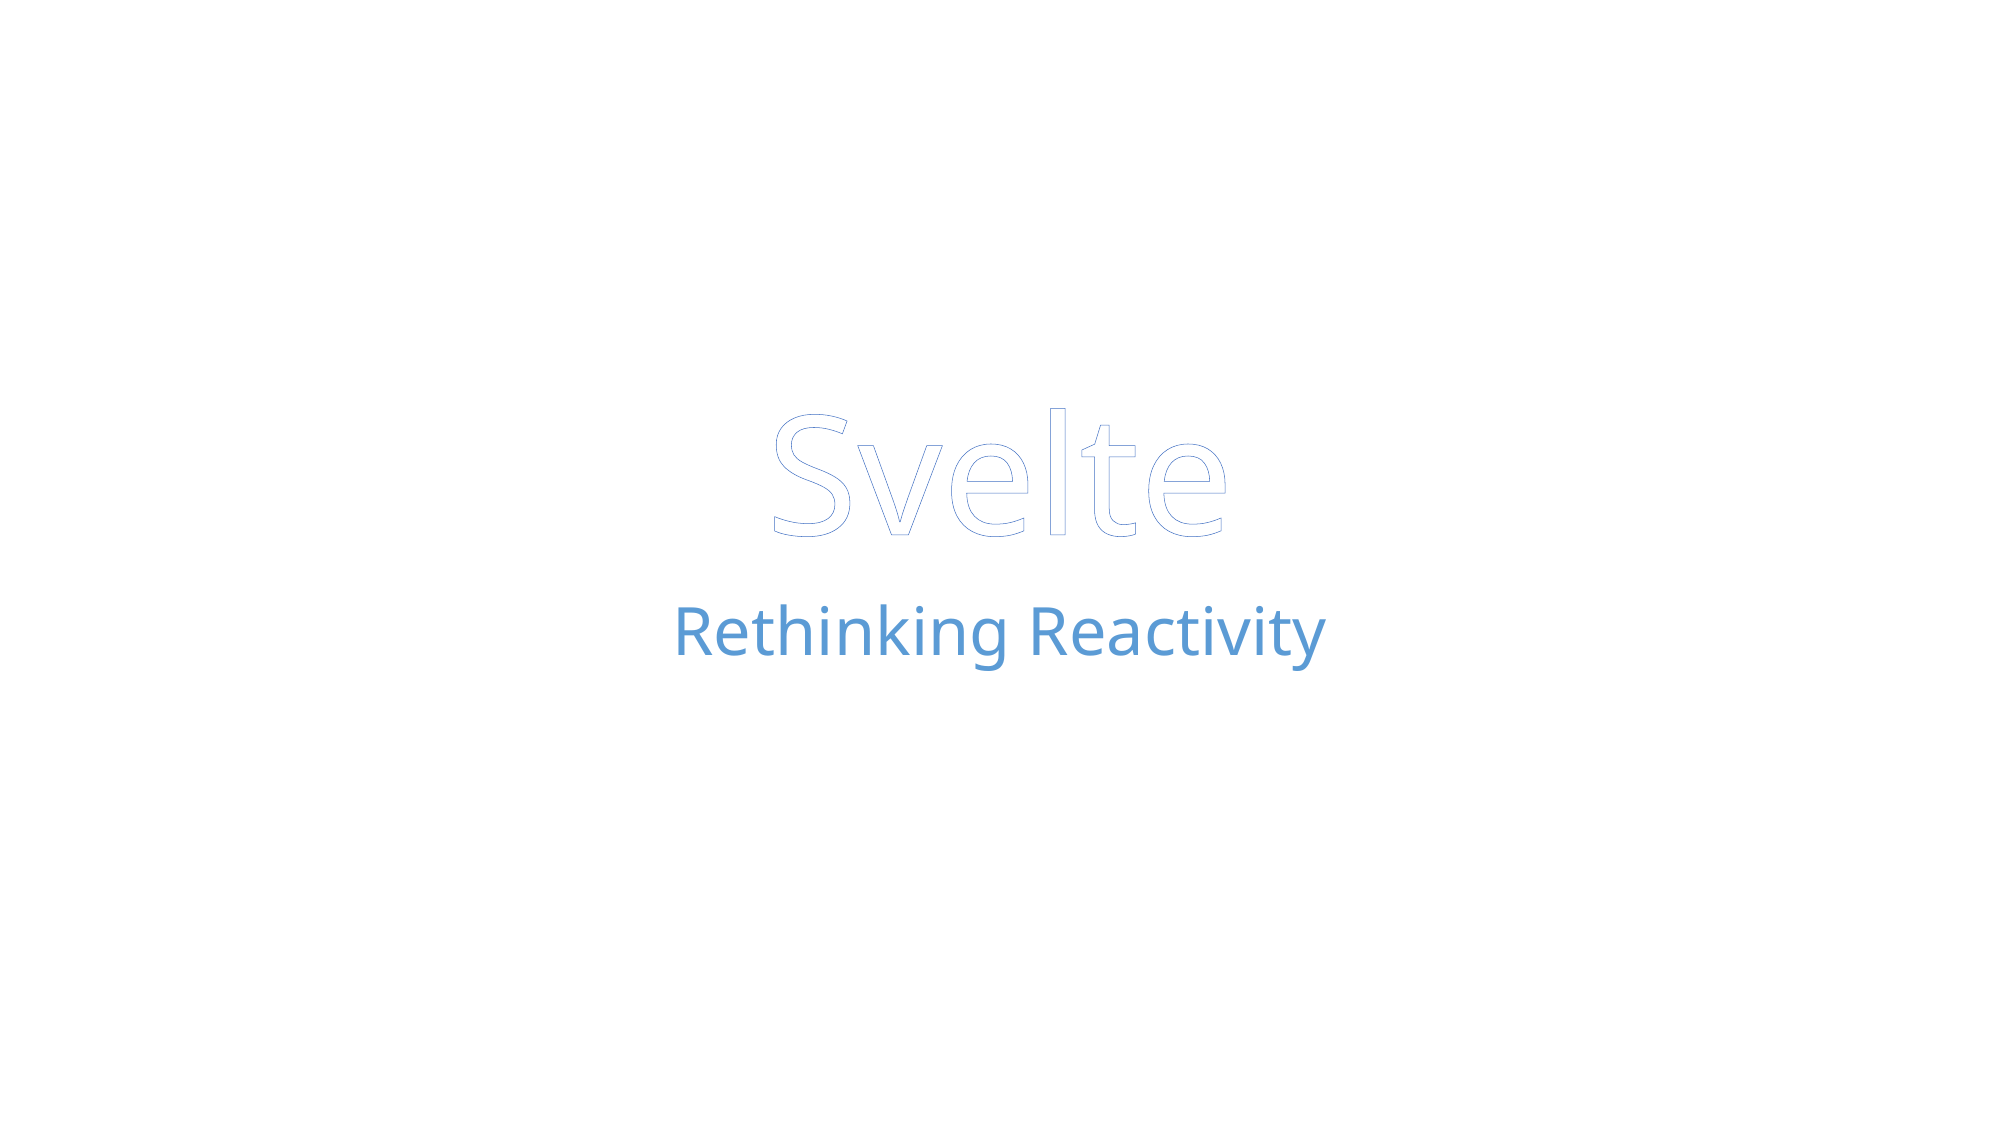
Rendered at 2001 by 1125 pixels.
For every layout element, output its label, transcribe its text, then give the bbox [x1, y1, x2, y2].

subtitle Rethinking Reactivity [249, 590, 1750, 863]
title Svelte [249, 217, 1750, 576]
